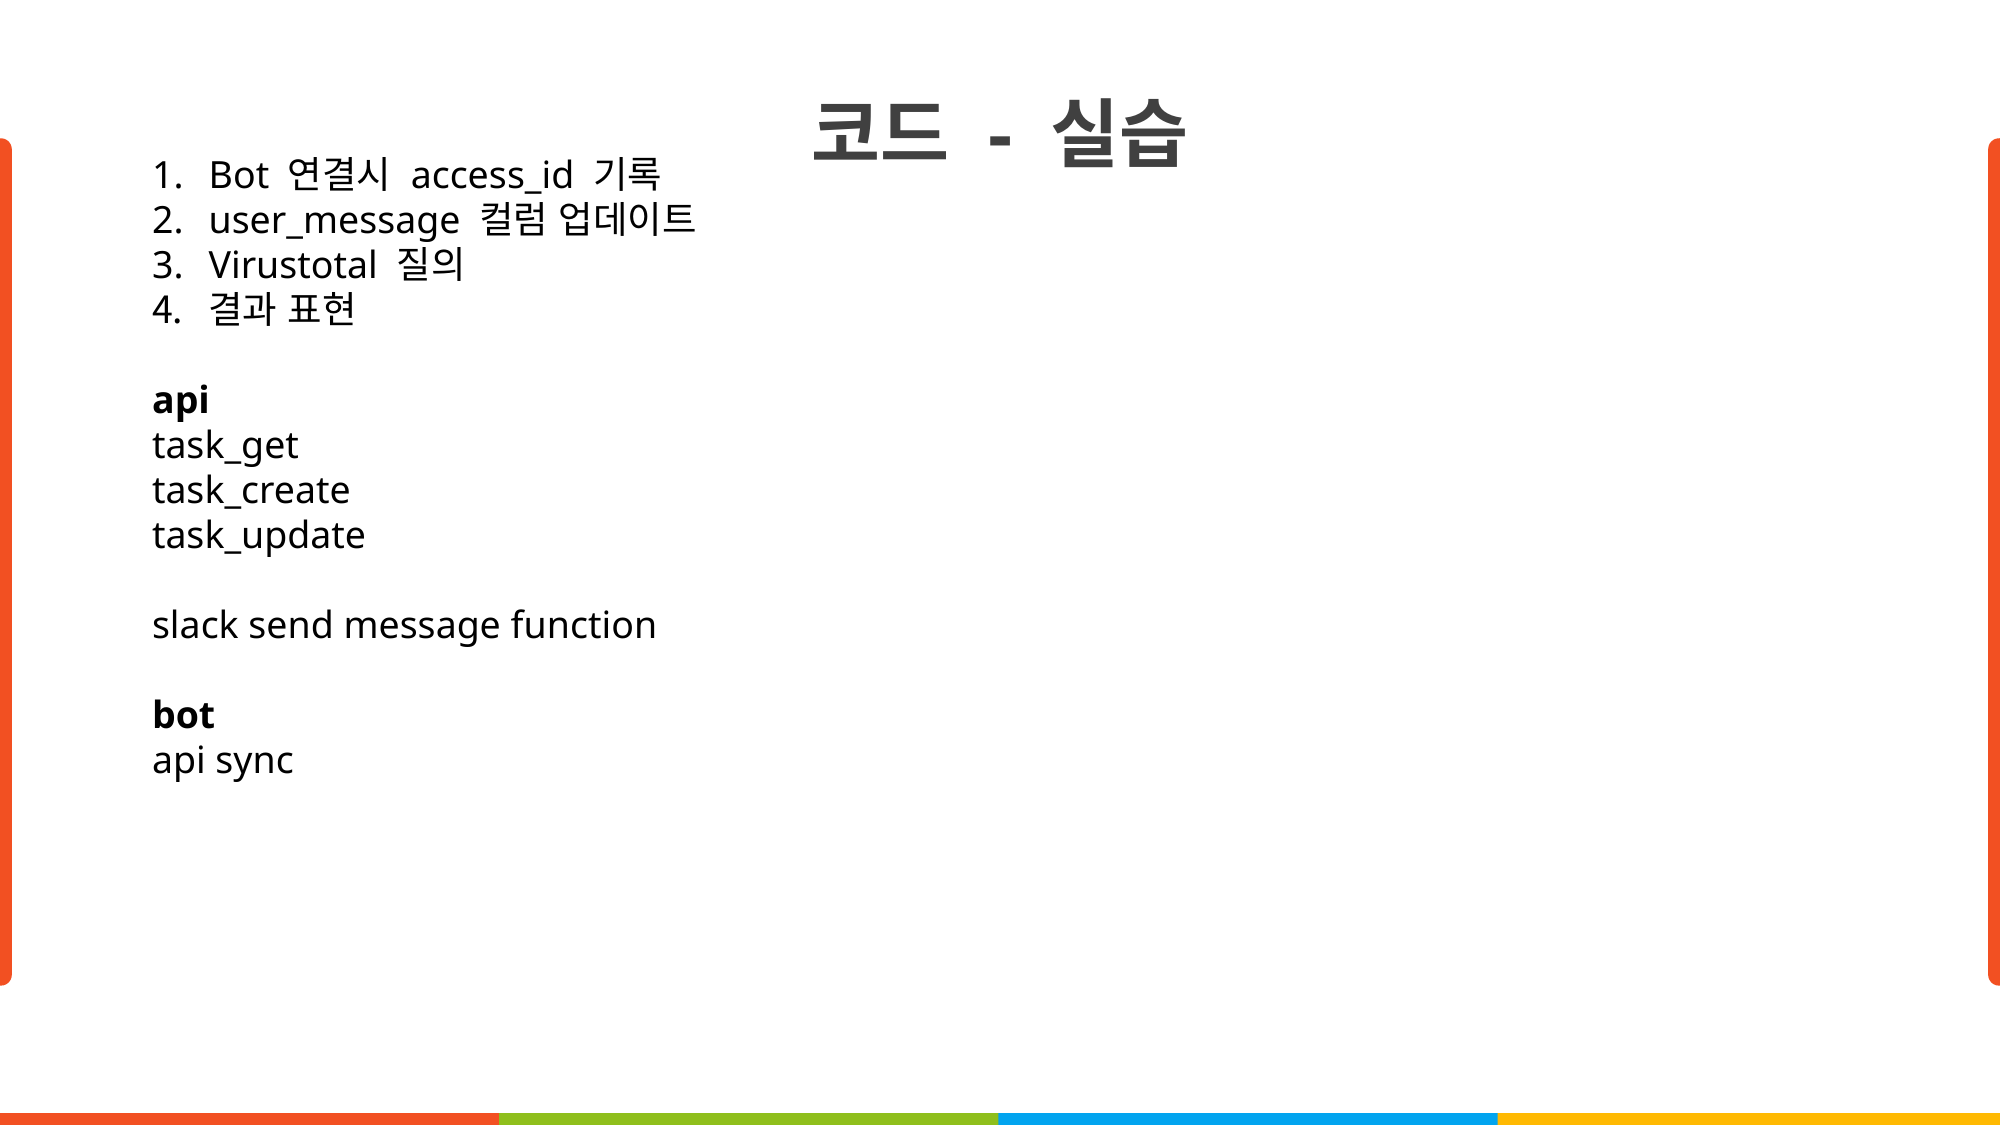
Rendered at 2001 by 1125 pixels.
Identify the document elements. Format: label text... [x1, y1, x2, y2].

text_box [0, 137, 13, 987]
text_box 코드 - 실습 [137, 0, 1863, 186]
text_box Bot 연결시 access_id 기록 user_message 컬럼 업데이트 Virustotal 질의 결과 표현 api task_get task_create task_update slack send message function bot api sync [137, 143, 1660, 789]
text_box [1987, 137, 2000, 987]
